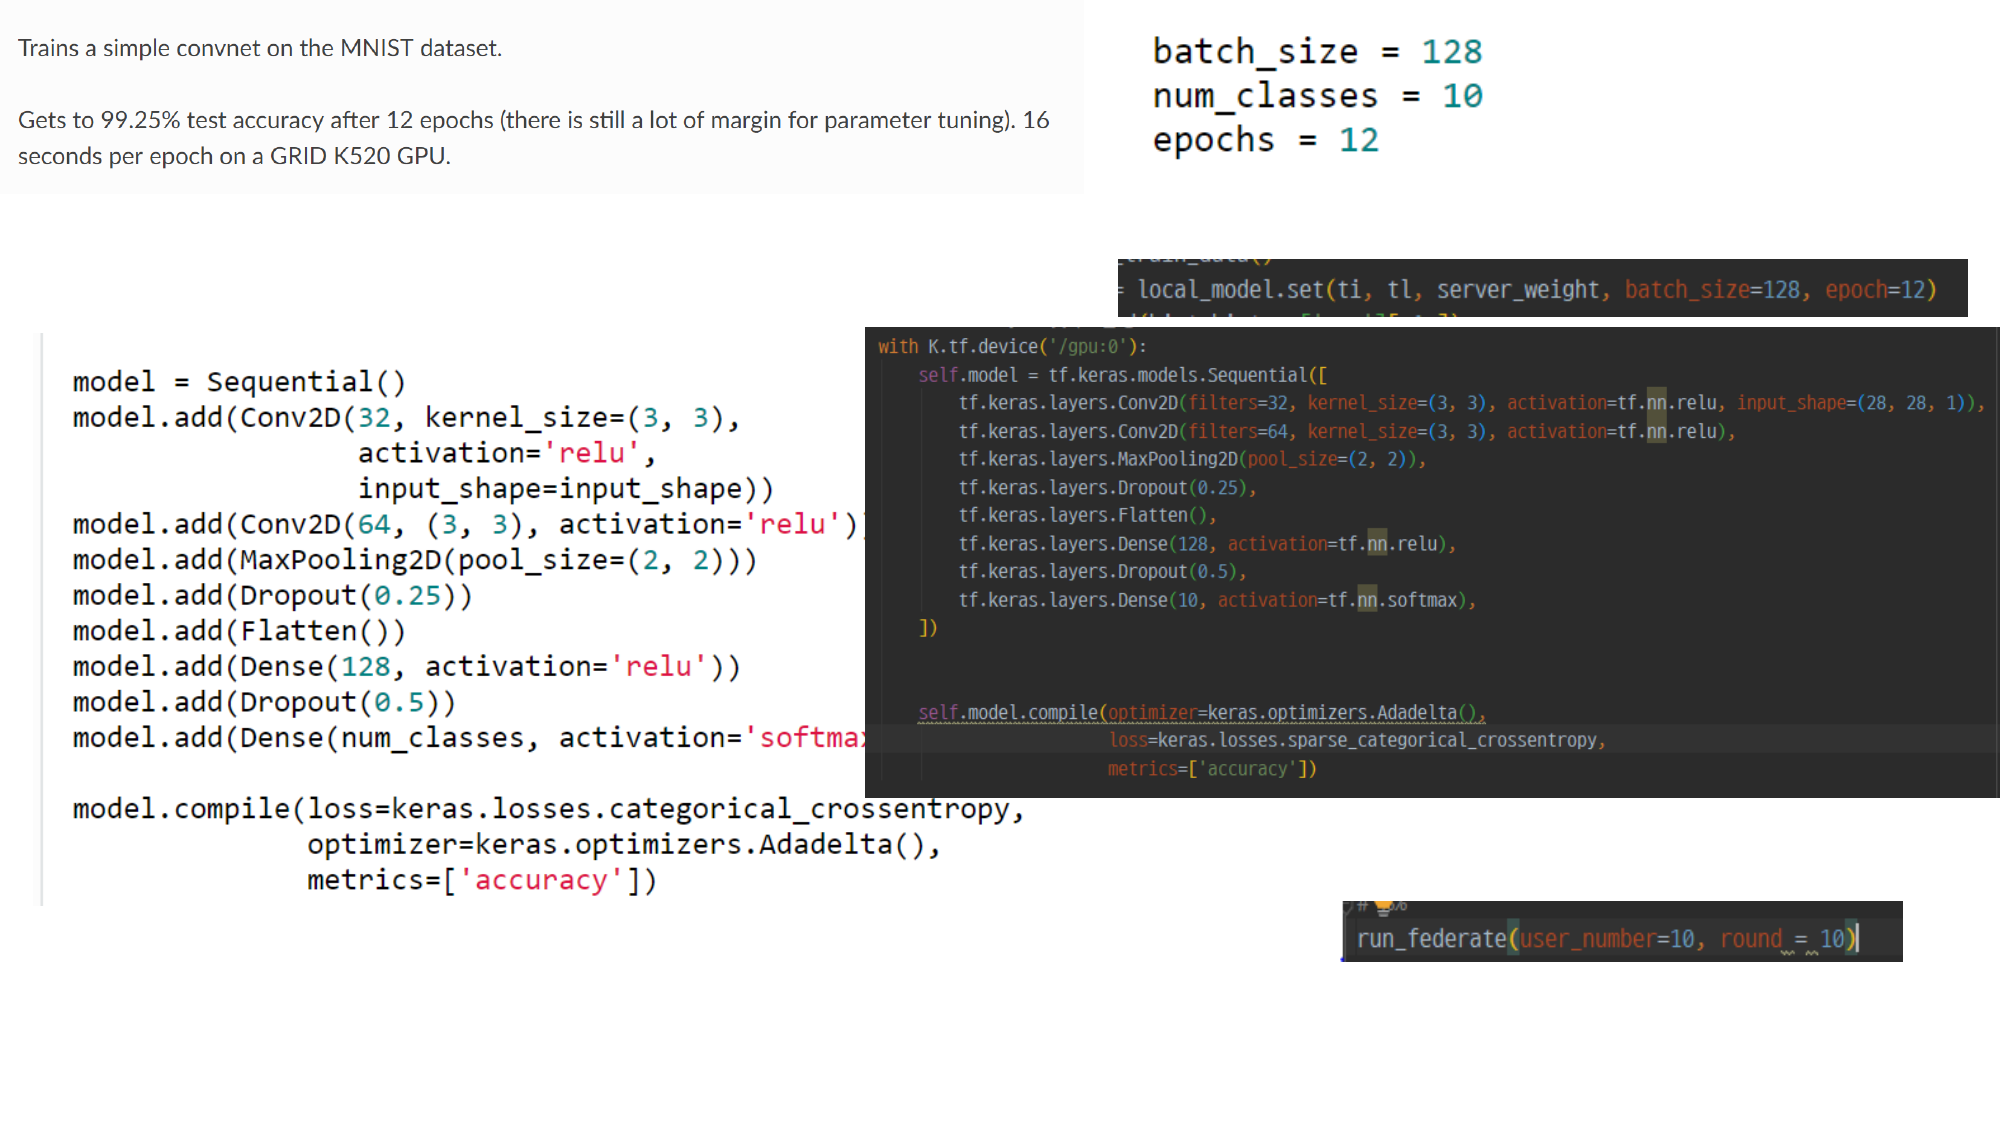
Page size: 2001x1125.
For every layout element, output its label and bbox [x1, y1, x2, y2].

picture [1119, 0, 1622, 183]
picture [0, 0, 1084, 194]
picture [33, 327, 2000, 906]
picture [1340, 901, 1903, 962]
picture [1118, 259, 1968, 317]
